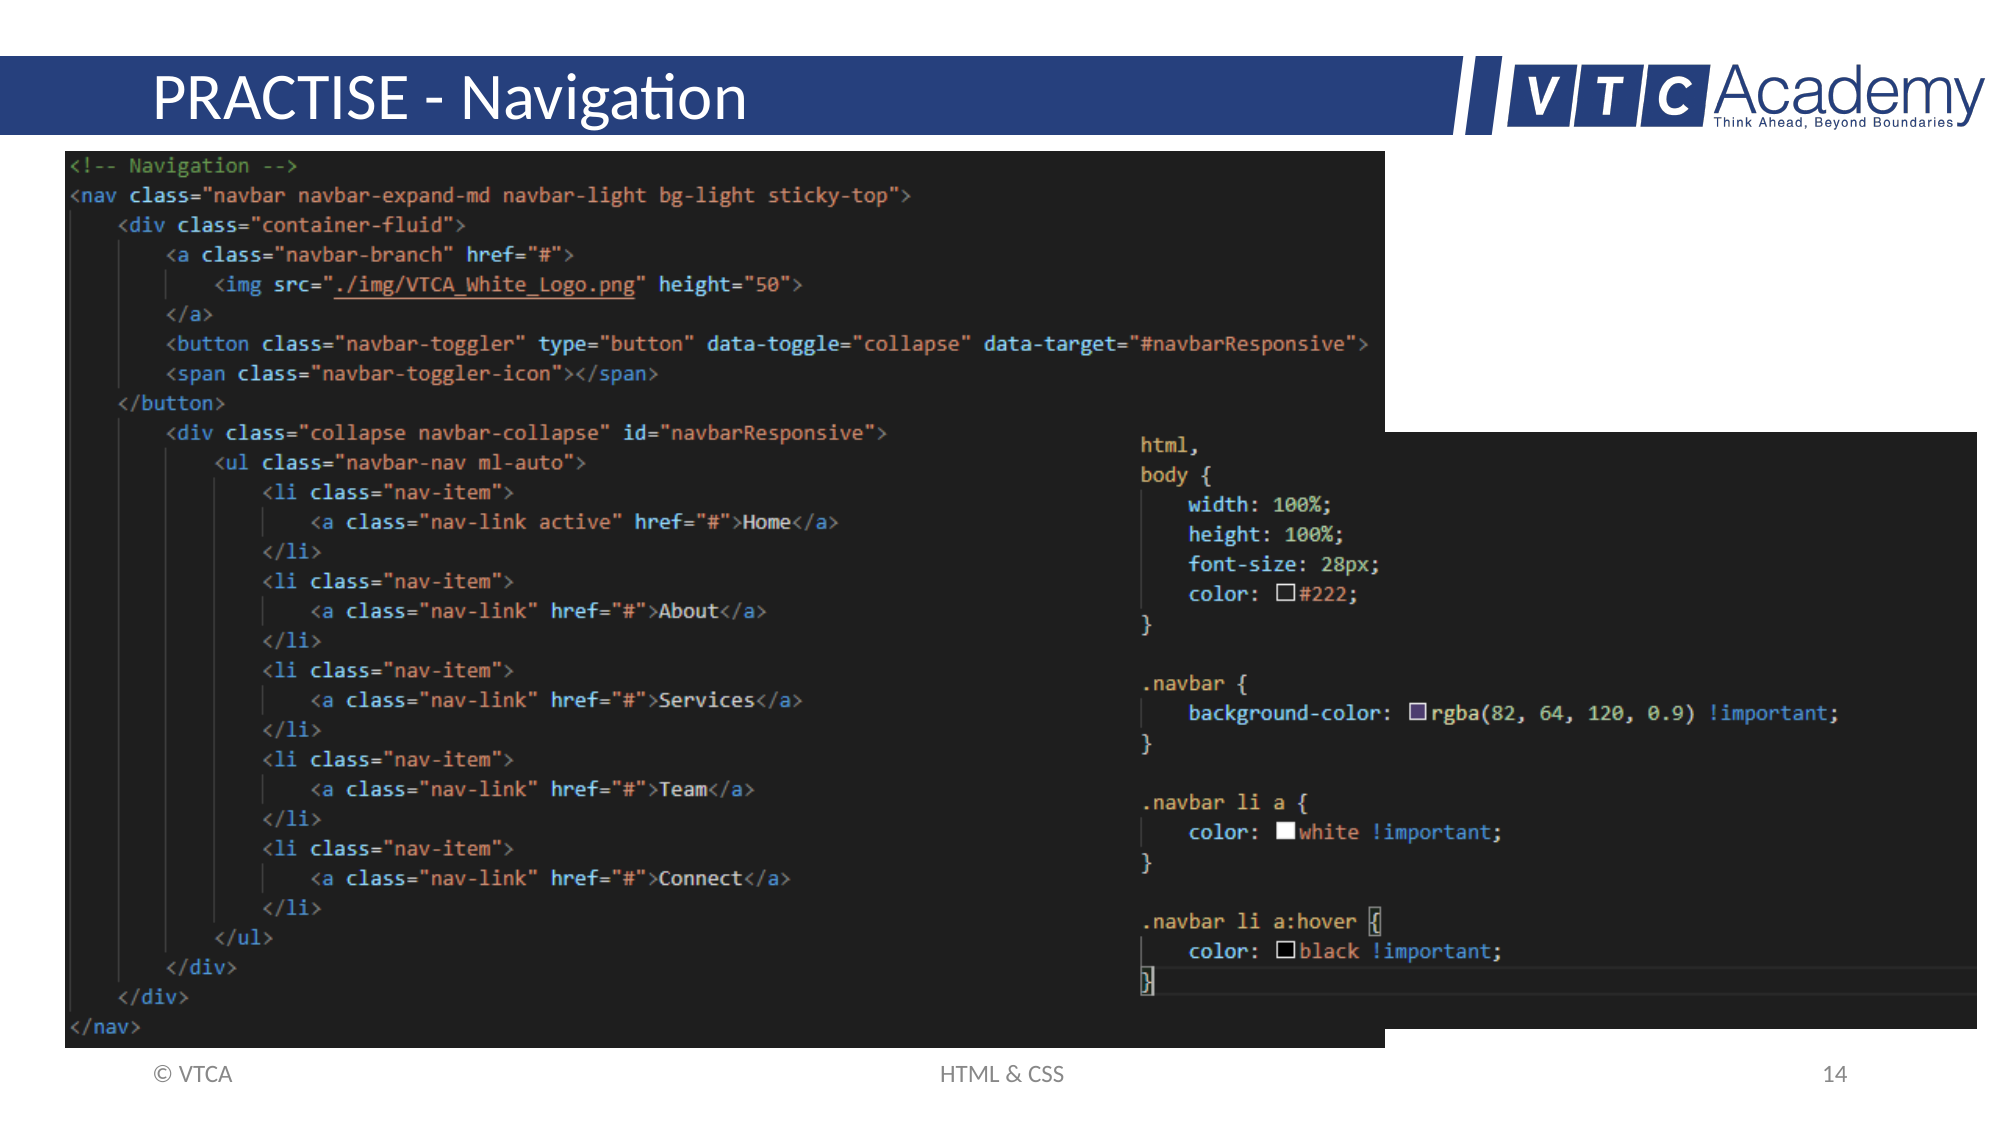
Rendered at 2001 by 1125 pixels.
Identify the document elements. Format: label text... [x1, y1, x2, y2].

slide_number © VTCA [137, 1058, 365, 1103]
picture [1863, 50, 2001, 144]
footer HTML & CSS [388, 1042, 1617, 1103]
title PRACTISE - Navigation [137, 43, 1863, 152]
picture [65, 150, 1977, 1049]
slide_number 14 [1640, 1042, 1863, 1103]
picture [0, 56, 137, 135]
